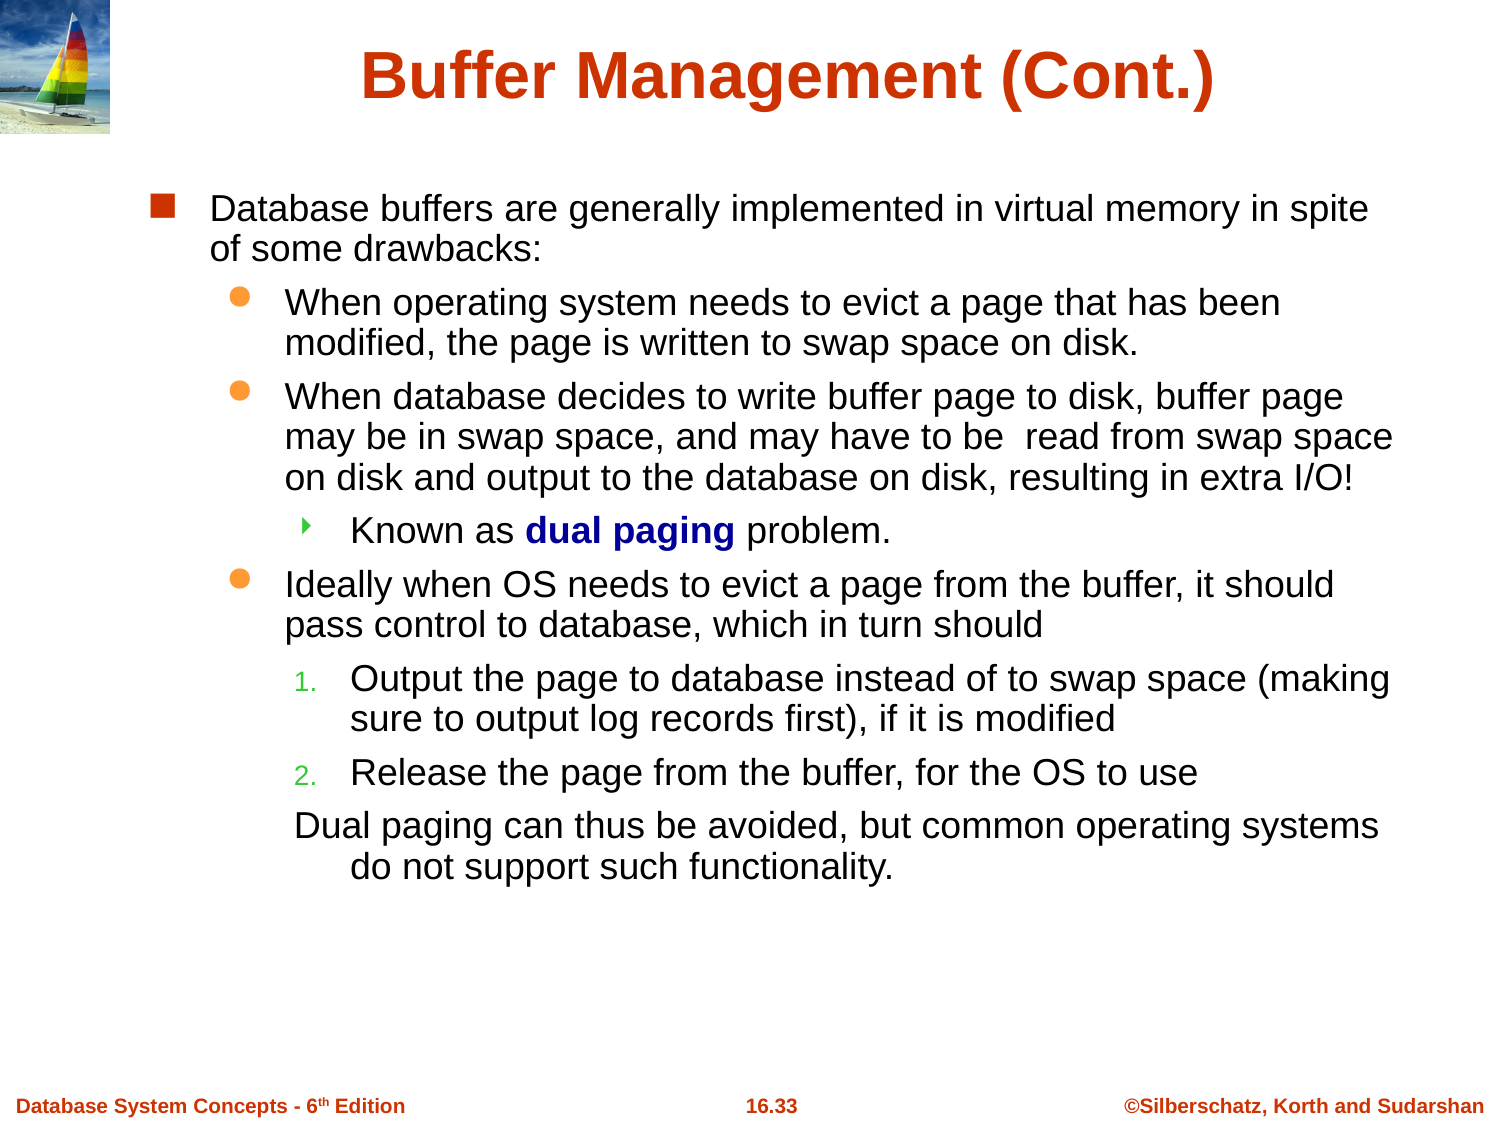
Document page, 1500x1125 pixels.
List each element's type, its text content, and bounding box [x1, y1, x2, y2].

list Database buffers are generally implemented in virtual memory in spite of some drawbacks: When operating system needs to evict a page that has been modified, the page is written to swap space on disk. When database decides to write buffer page to disk, buffer page may be in swap space, and may have to be read from swap space on disk and output to the database on disk, resulting in extra I/O! Known as dual paging problem. Ideally when OS needs to evict a page from the buffer, it should pass control to database, which in turn should Output the page to database instead of to swap space (making sure to output log records first), if it is modified Release the page from the buffer, for the OS to use Dual paging can thus be avoided, but common operating systems do not support such functionality. [138, 181, 1427, 982]
picture [0, 0, 110, 134]
title Buffer Management (Cont.) [125, 18, 1452, 120]
